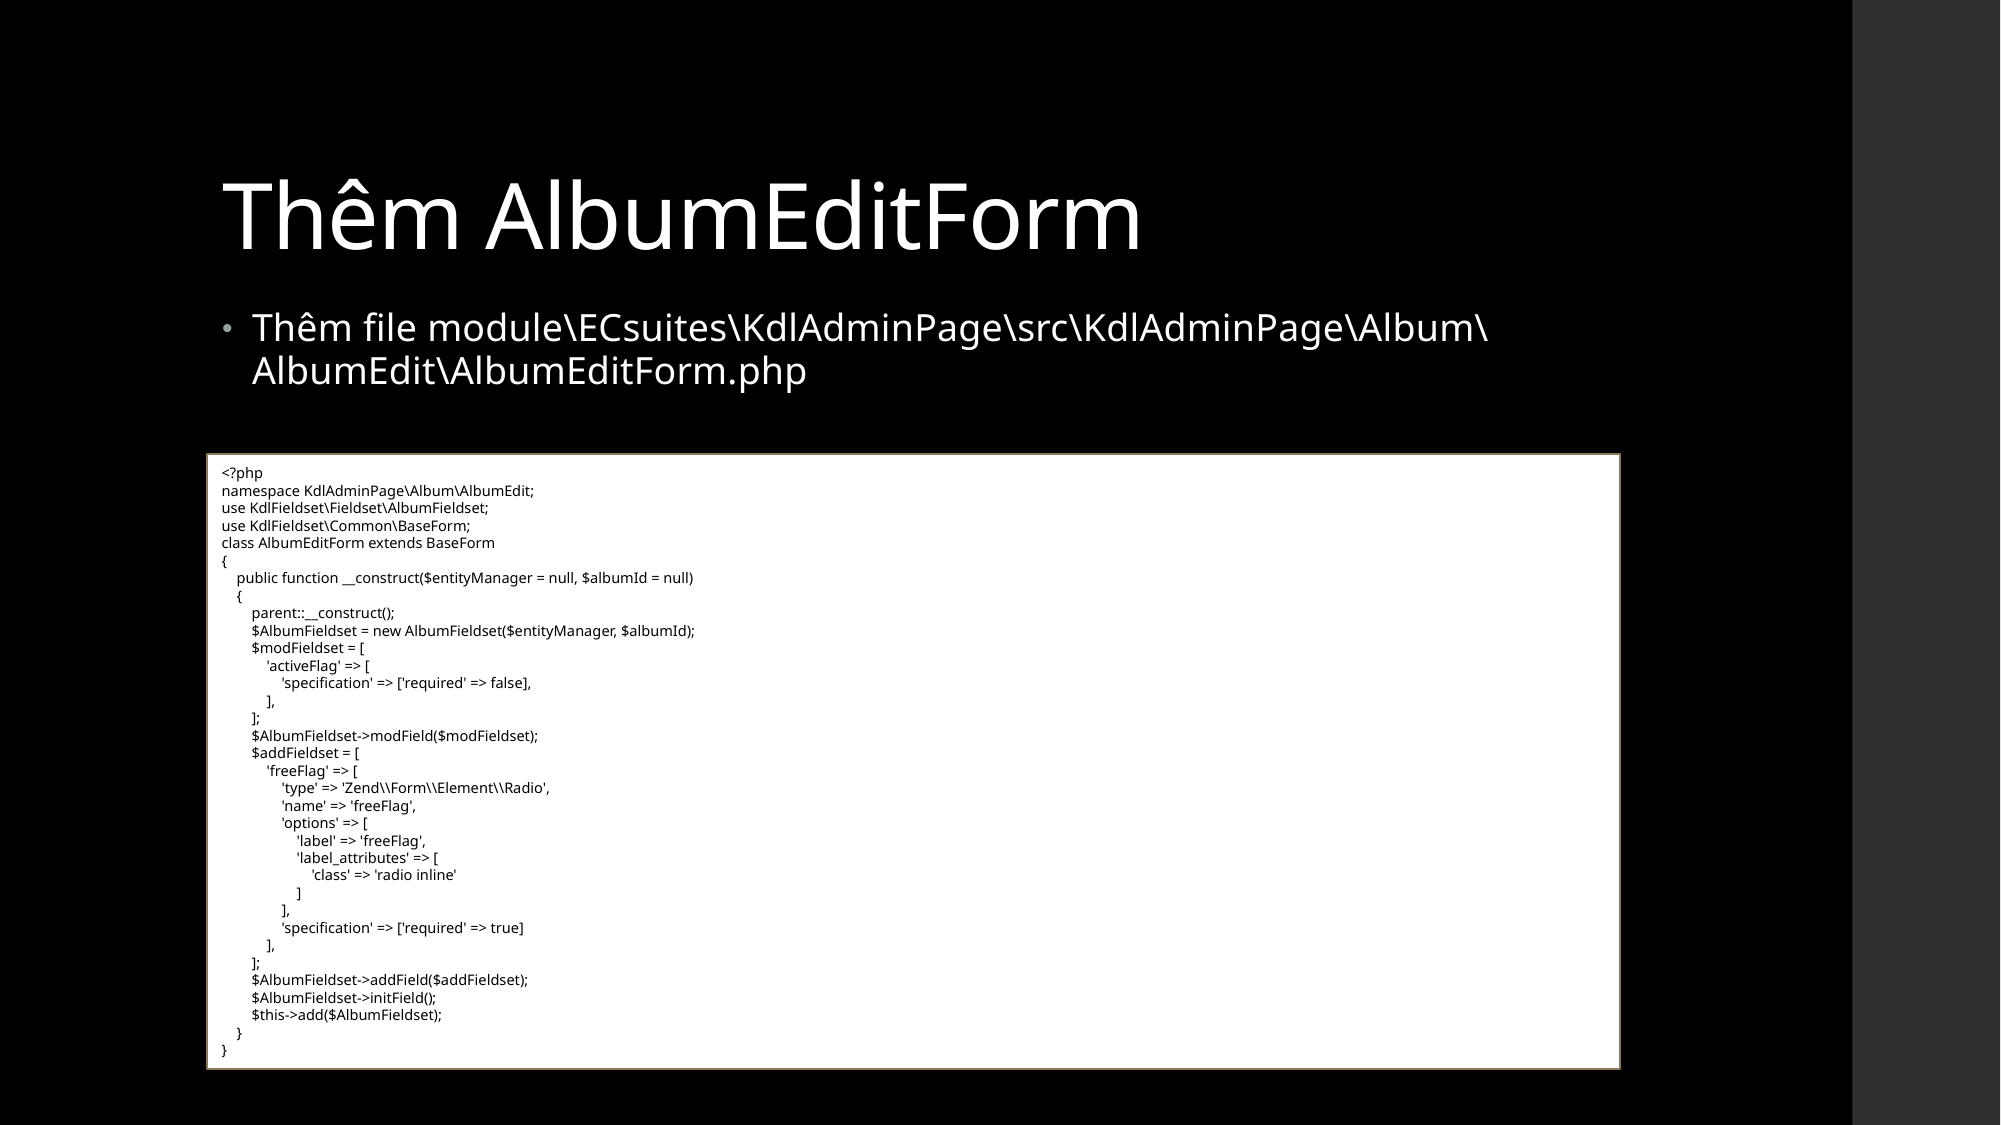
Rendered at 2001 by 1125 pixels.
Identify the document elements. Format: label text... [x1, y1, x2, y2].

title Thêm AlbumEditForm [206, 60, 1797, 278]
list Thêm file module\ECsuites\KdlAdminPage\src\KdlAdminPage\Album\AlbumEdit\AlbumEditForm.php [206, 299, 1617, 453]
text_box <?php namespace KdlAdminPage\Album\AlbumEdit; use KdlFieldset\Fieldset\AlbumFieldset; use KdlFieldset\Common\BaseForm; class AlbumEditForm extends BaseForm { public function __construct($entityManager = null, $albumId = null) { parent::__construct(); $AlbumFieldset = new AlbumFieldset($entityManager, $albumId); $modFieldset = [ 'activeFlag' => [ 'specification' => ['required' => false], ], ]; $AlbumFieldset->modField($modFieldset); $addFieldset = [ 'freeFlag' => [ 'type' => 'Zend\\Form\\Element\\Radio', 'name' => 'freeFlag', 'options' => [ 'label' => 'freeFlag', 'label_attributes' => [ 'class' => 'radio inline' ] ], 'specification' => ['required' => true] ], ]; $AlbumFieldset->addField($addFieldset); $AlbumFieldset->initField(); $this->add($AlbumFieldset); } } [206, 453, 1621, 1070]
